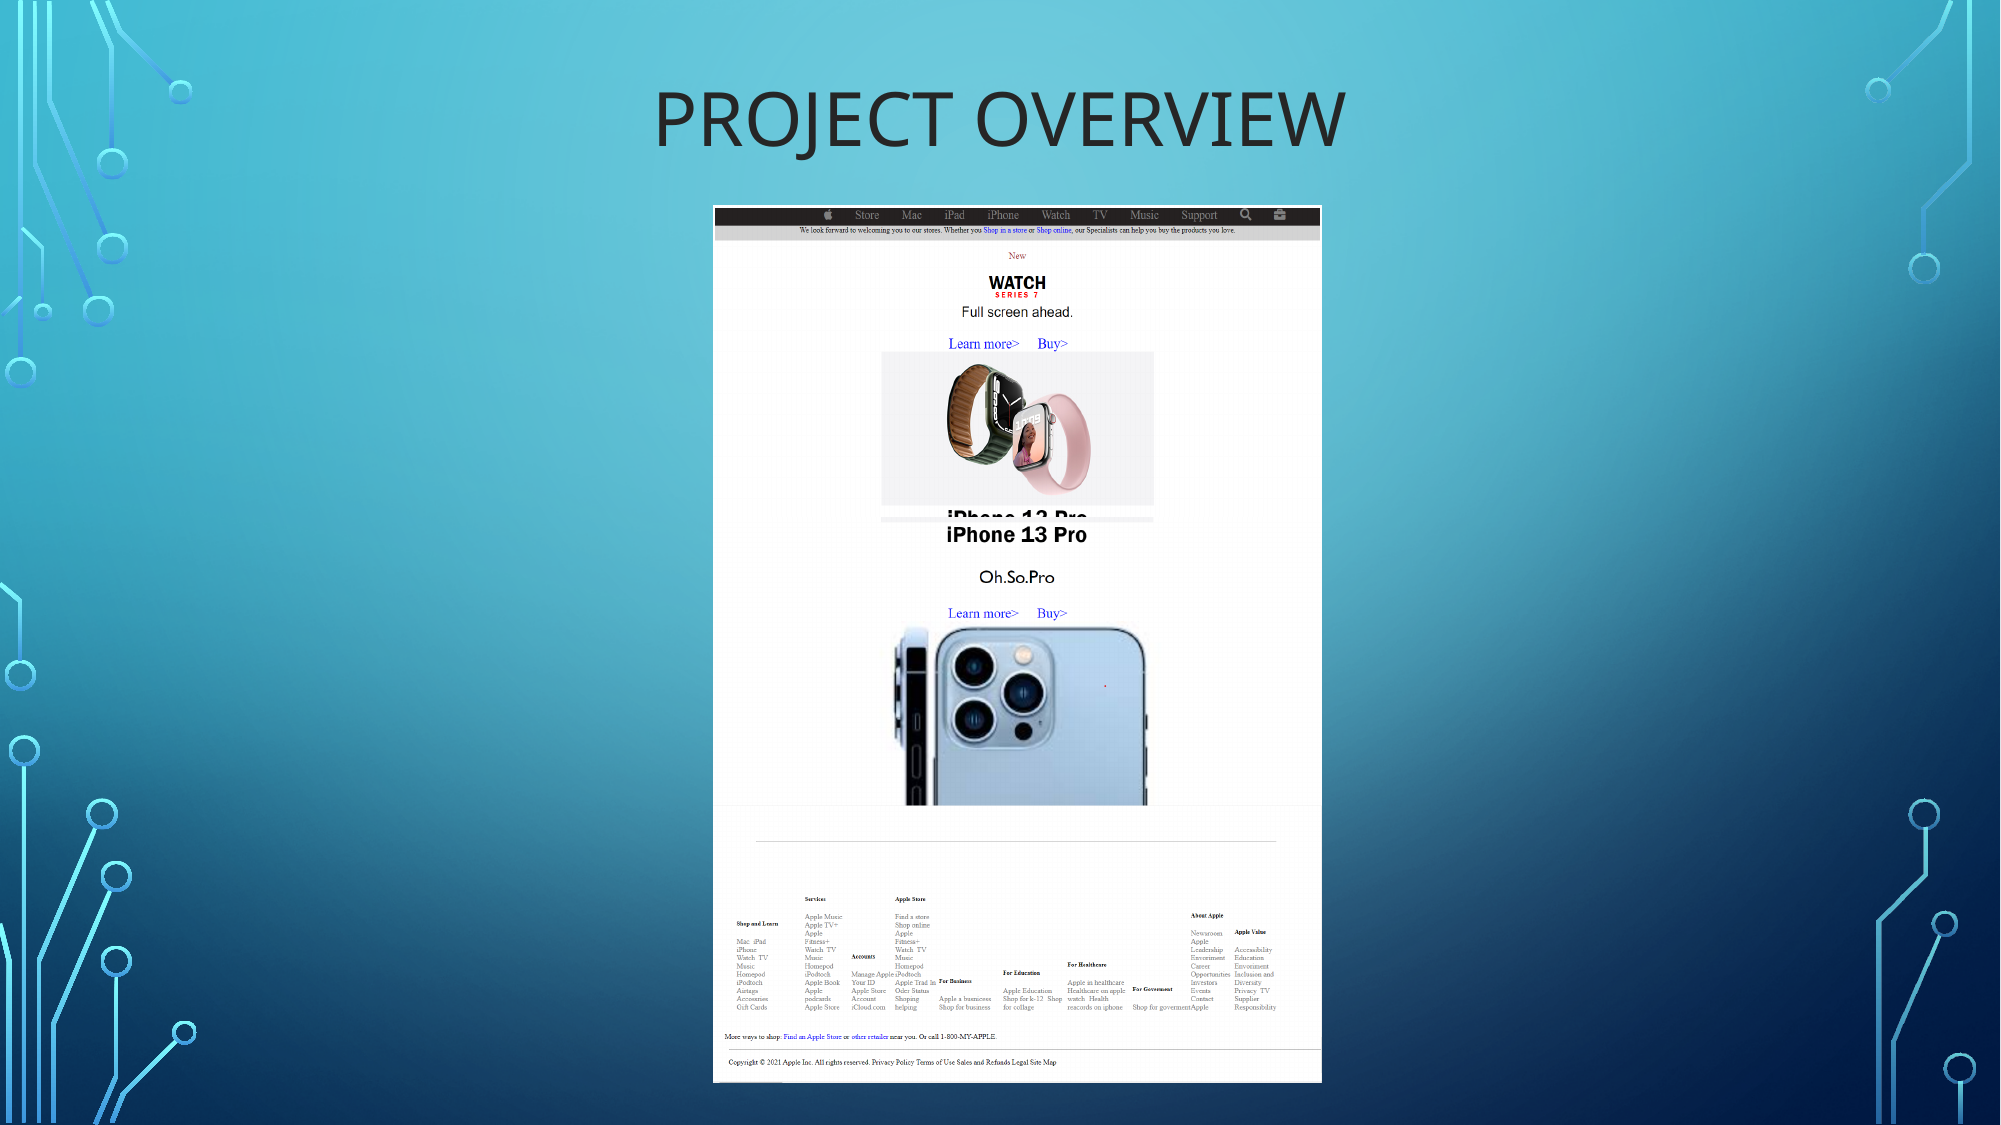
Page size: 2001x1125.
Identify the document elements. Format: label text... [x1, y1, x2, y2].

title PROJECT OVERVIEW [187, 64, 1813, 180]
picture [713, 517, 1322, 1084]
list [713, 205, 1322, 517]
